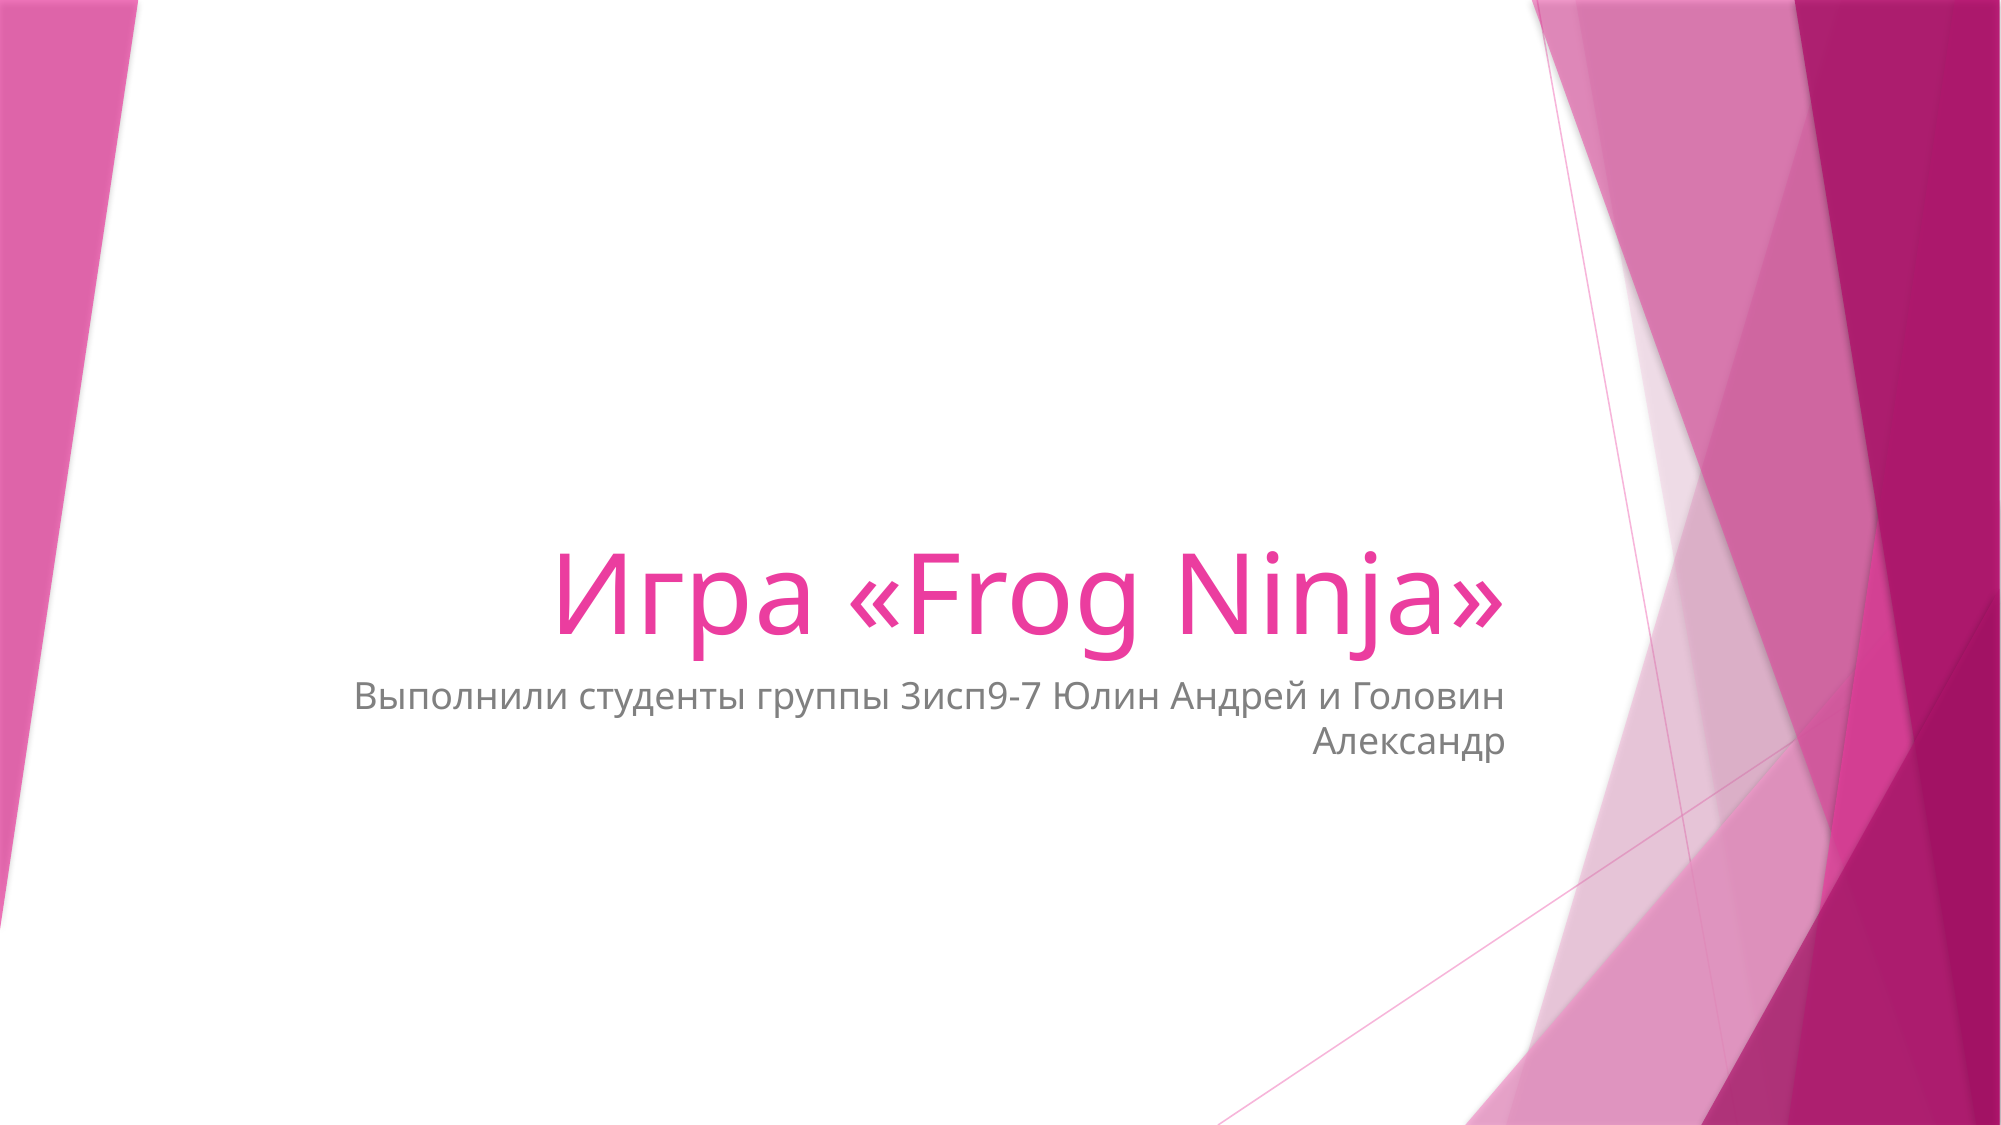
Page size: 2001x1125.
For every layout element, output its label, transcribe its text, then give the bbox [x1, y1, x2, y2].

title Игра «Frog Ninja» [247, 394, 1522, 664]
subtitle Выполнили студенты группы 3исп9-7 Юлин Андрей и Головин Александр [247, 664, 1522, 845]
